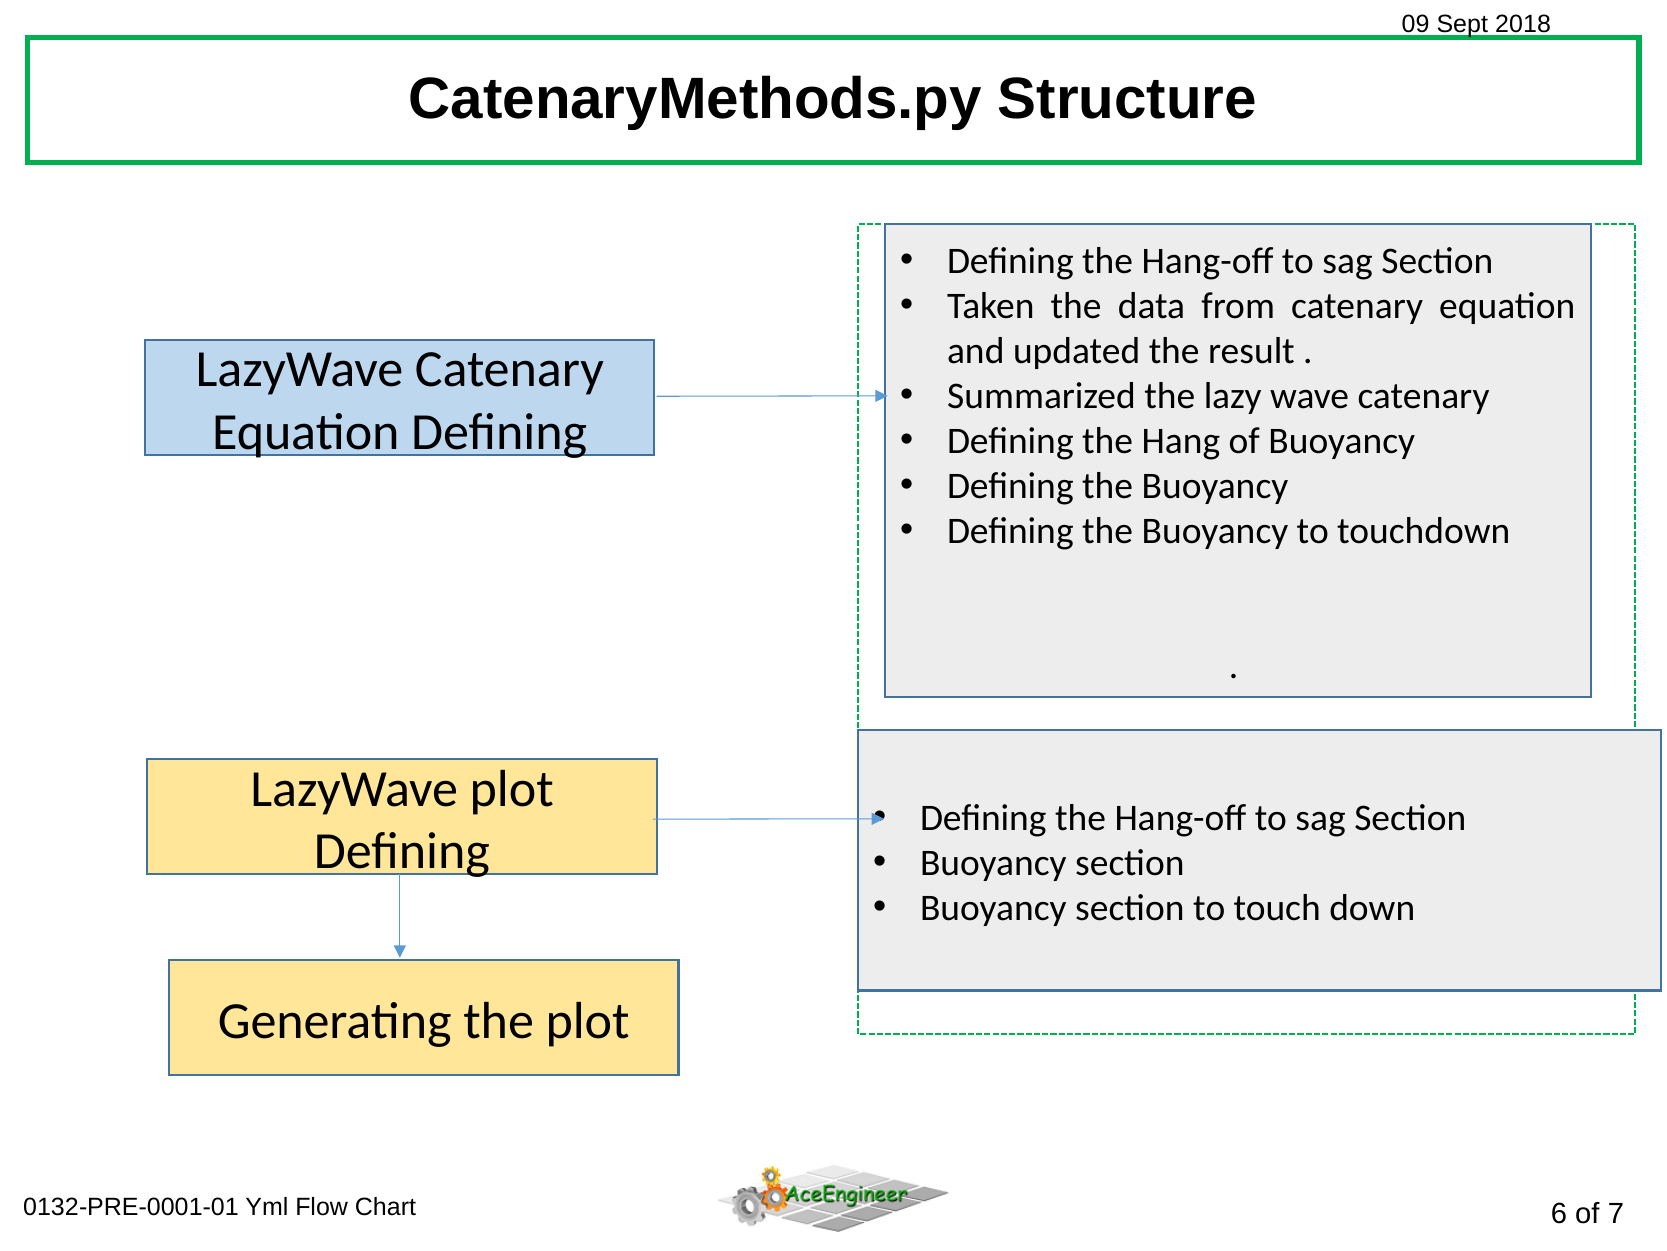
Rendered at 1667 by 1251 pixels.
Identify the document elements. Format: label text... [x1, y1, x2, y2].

text_box Generating the plot [168, 959, 680, 1076]
text_box LazyWave Catenary Equation Defining [144, 339, 655, 456]
text_box [857, 992, 1636, 1035]
text_box Defining the Hang-off to sag Section Buoyancy section Buoyancy section to touch down [857, 729, 1662, 992]
picture [0, 0, 1667, 1250]
text_box [857, 223, 1636, 729]
list CatenaryMethods.py Structure [31, 37, 1636, 163]
text_box Defining the Hang-off to sag Section Taken the data from catenary equation and updated the result . Summarized the lazy wave catenary Defining the Hang of Buoyancy Defining the Buoyancy Defining the Buoyancy to touchdown . [884, 223, 1592, 698]
text_box LazyWave plot Defining [146, 758, 658, 875]
